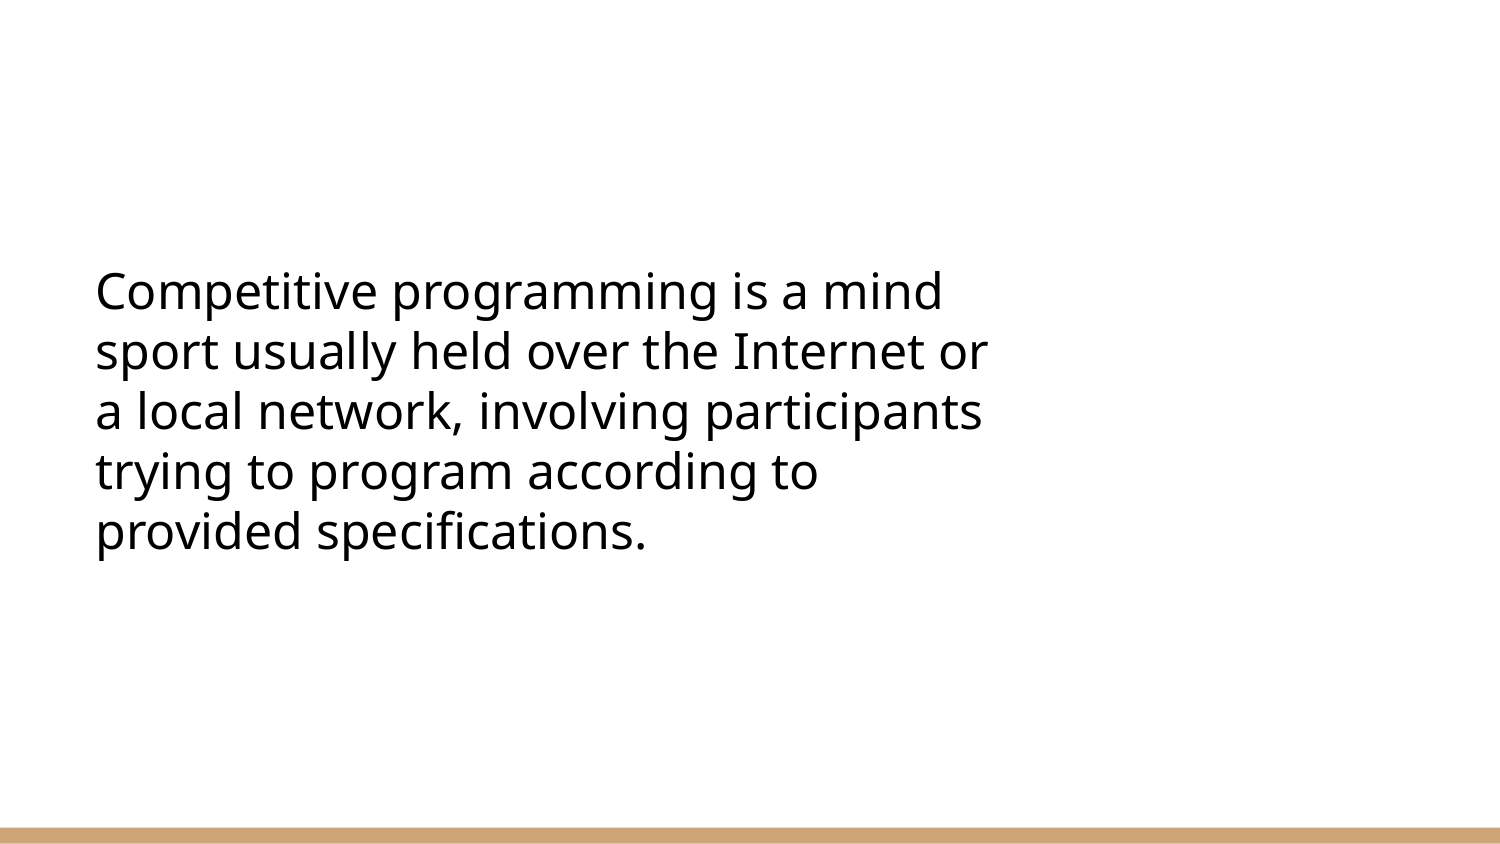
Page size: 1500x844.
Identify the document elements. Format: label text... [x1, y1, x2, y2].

title Competitive programming is a mind sport usually held over the Internet or a local network, involving participants trying to program according to provided specifications. [80, 73, 1045, 745]
